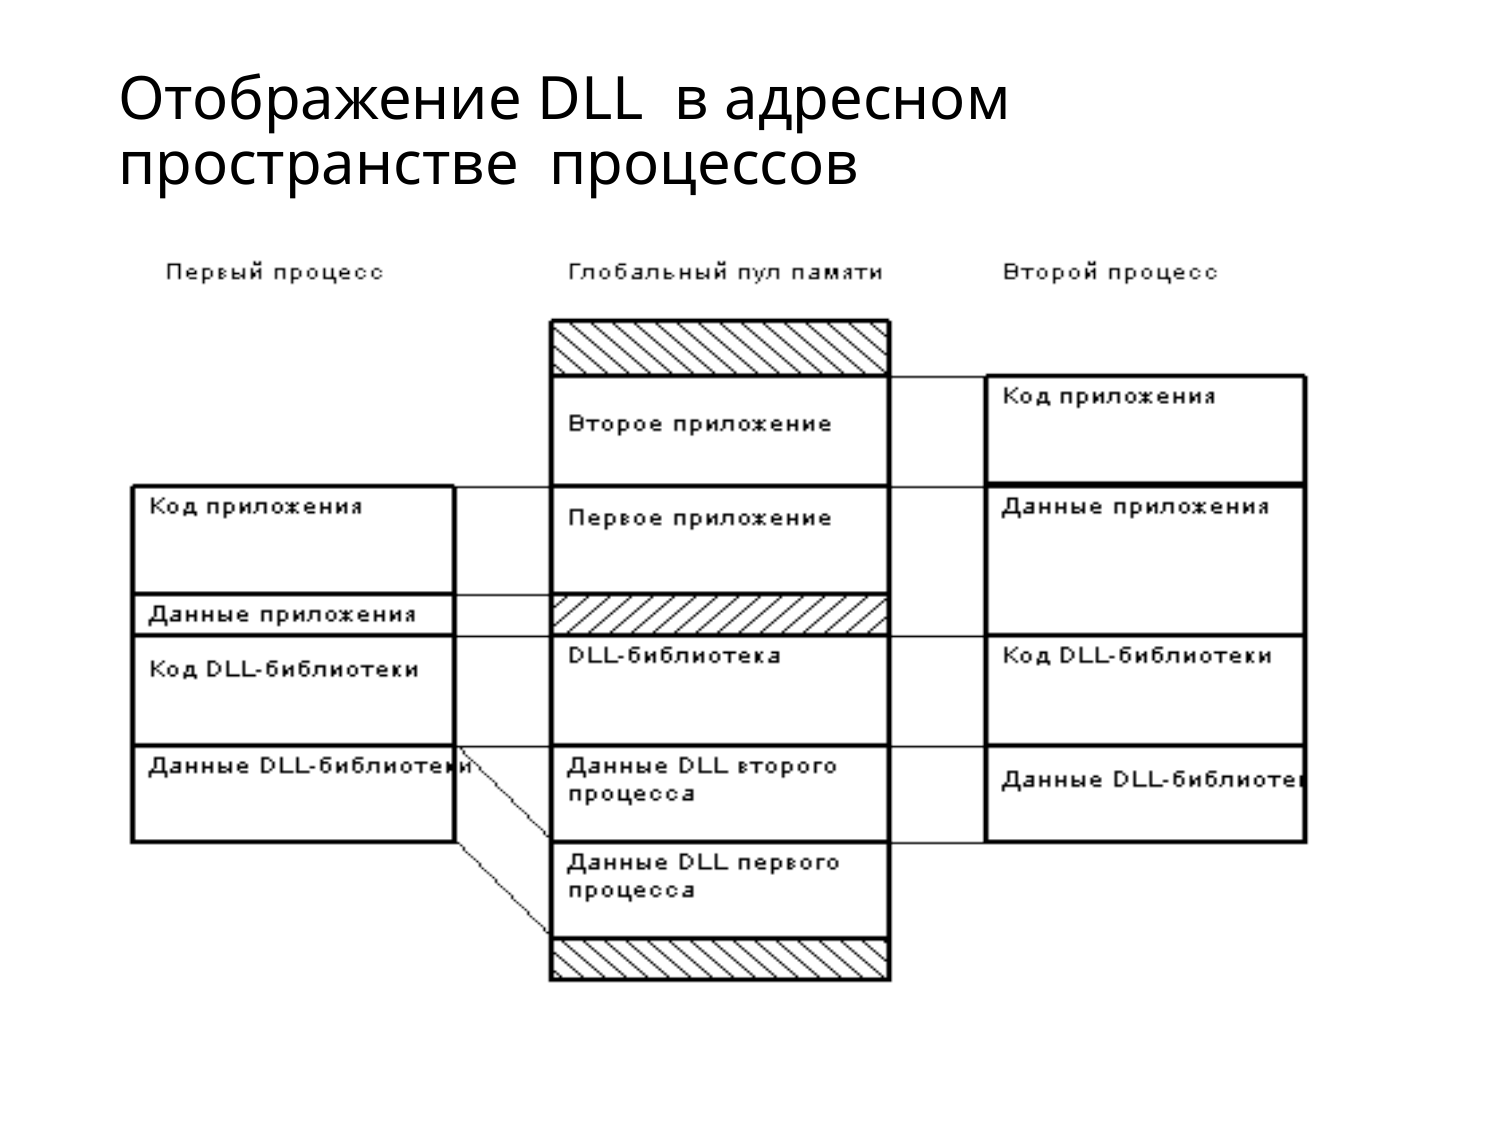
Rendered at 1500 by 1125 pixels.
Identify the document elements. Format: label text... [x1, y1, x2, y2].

title Отображение DLL в адресном пространстве процессов [103, 59, 1397, 278]
picture [128, 257, 1314, 985]
